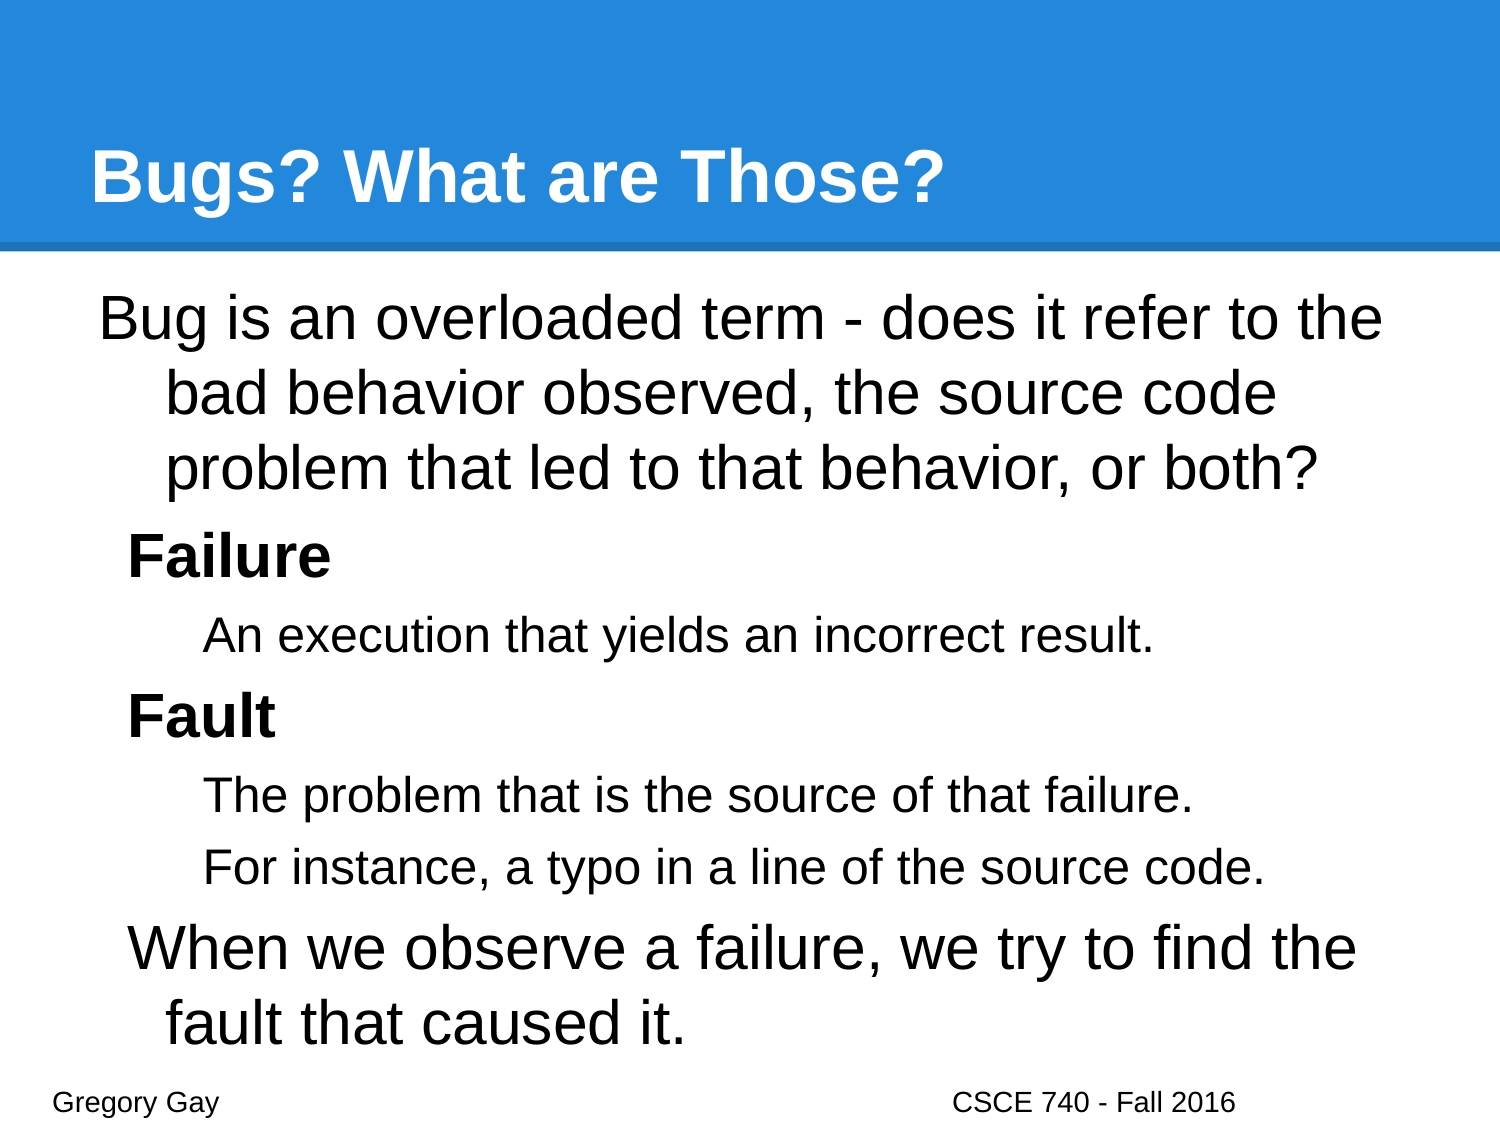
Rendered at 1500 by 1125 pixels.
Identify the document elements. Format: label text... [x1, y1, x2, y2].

list Bug is an overloaded term - does it refer to the bad behavior observed, the source code problem that led to that behavior, or both? Failure An execution that yields an incorrect result. Fault The problem that is the source of that failure. For instance, a typo in a line of the source code. When we observe a failure, we try to find the fault that caused it. [75, 262, 1425, 1068]
title Bugs? What are Those? [75, 45, 1425, 233]
text_box Gregory Gay CSCE 740 - Fall 2016 18 [37, 1068, 1463, 1114]
